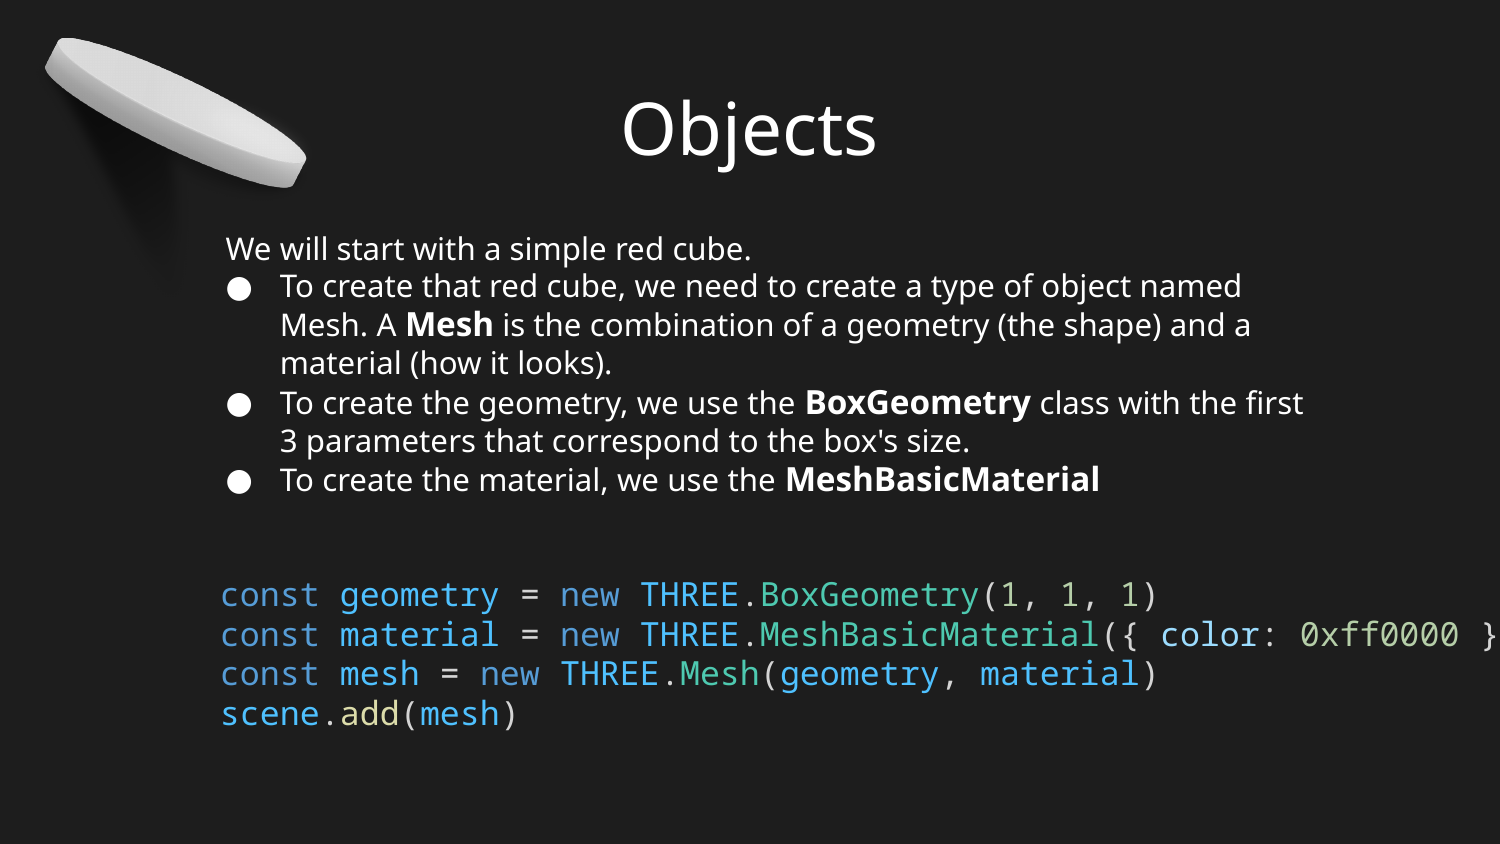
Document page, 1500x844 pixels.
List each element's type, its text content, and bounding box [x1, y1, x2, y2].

picture [36, 37, 313, 299]
title Objects [317, 88, 1382, 164]
text_box const geometry = new THREE.BoxGeometry(1, 1, 1) const material = new THREE.MeshBasicMaterial({ color: 0xff0000 }) const mesh = new THREE.Mesh(geometry, material) scene.add(mesh) [144, 565, 1500, 740]
list We will start with a simple red cube. To create that red cube, we need to create a type of object named Mesh. A Mesh is the combination of a geometry (the shape) and a material (how it looks). To create the geometry, we use the BoxGeometry class with the first 3 parameters that correspond to the box's size. To create the material, we use the MeshBasicMaterial [189, 213, 1325, 565]
